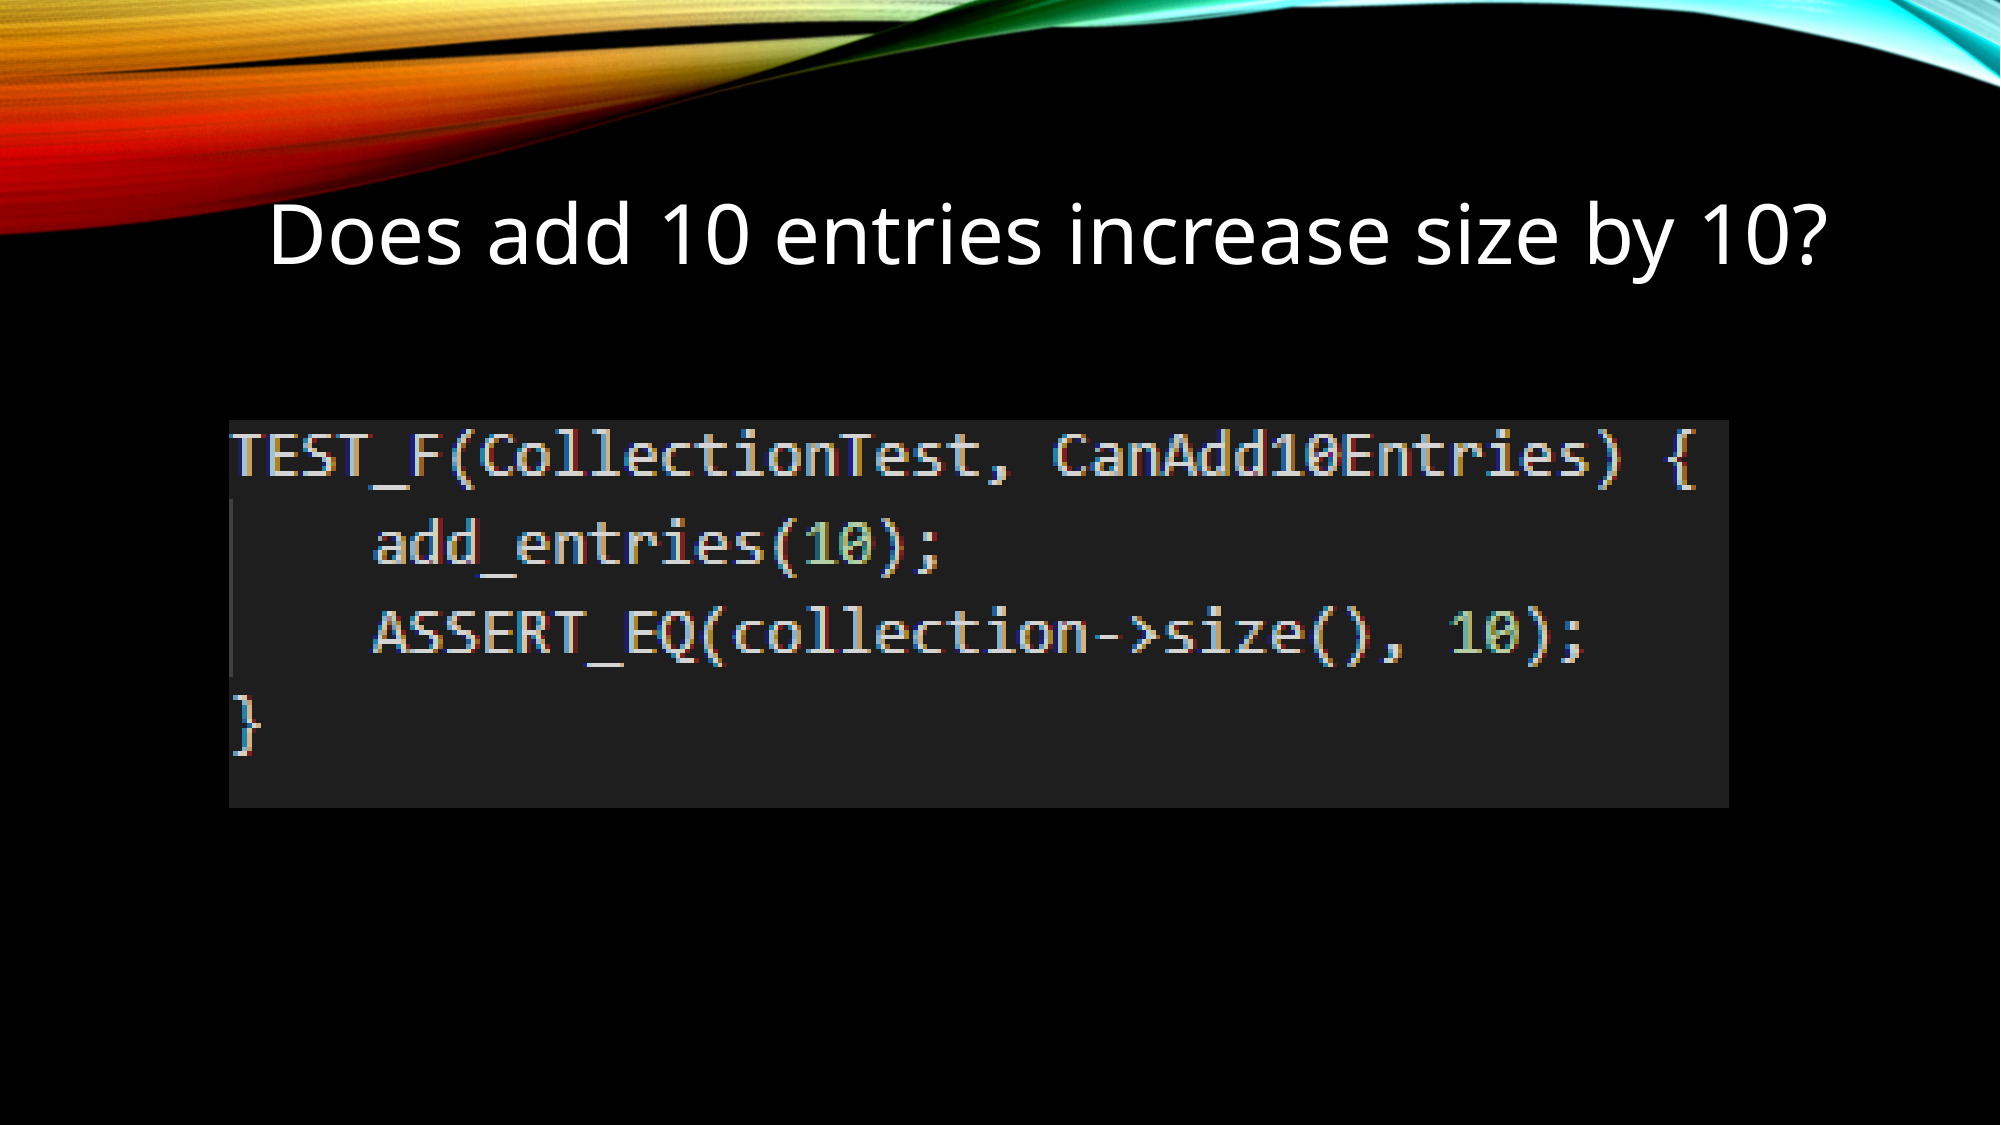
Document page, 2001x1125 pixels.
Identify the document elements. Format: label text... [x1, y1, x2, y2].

picture [0, 0, 2000, 237]
picture [229, 420, 1730, 808]
title Does add 10 entries increase size by 10? [155, 131, 1845, 344]
